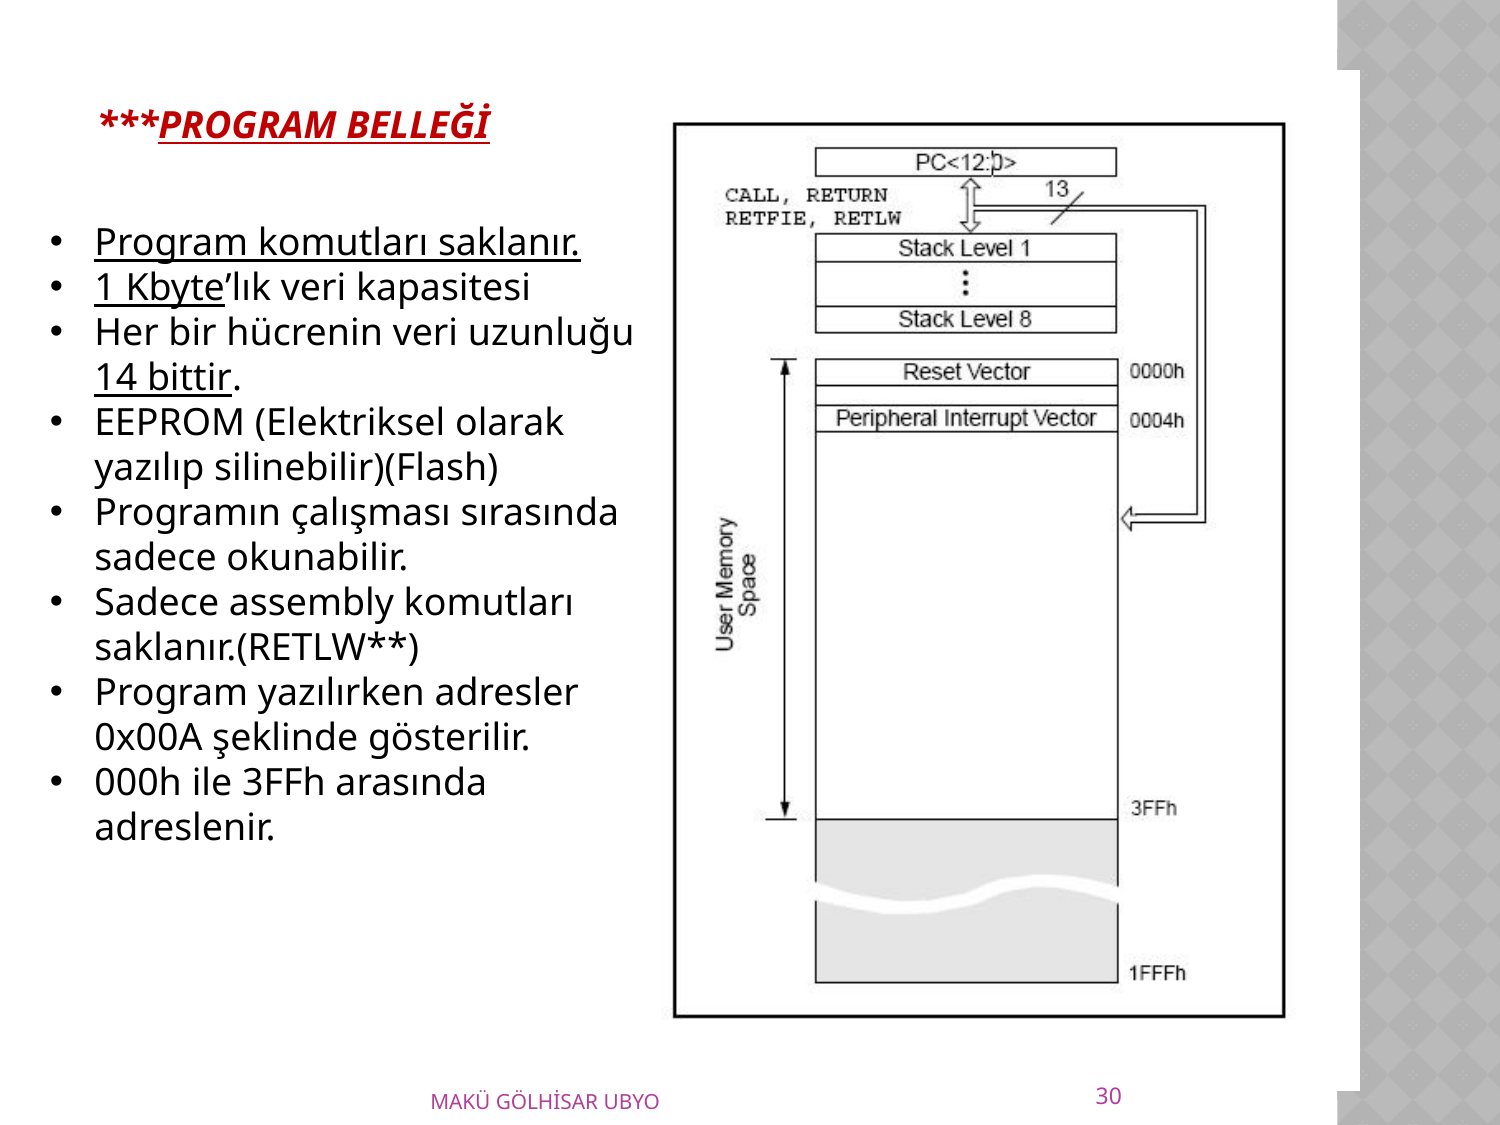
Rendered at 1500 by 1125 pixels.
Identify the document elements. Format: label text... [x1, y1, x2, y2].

slide_number 30 [1025, 1102, 1123, 1113]
picture [608, 69, 1360, 1092]
footer MAKÜ GÖLHİSAR UBYO [75, 1075, 675, 1114]
text_box Program komutları saklanır. 1 Kbyte’lık veri kapasitesi Her bir hücrenin veri uzunluğu 14 bittir. EEPROM (Elektriksel olarak yazılıp silinebilir)(Flash) Programın çalışması sırasında sadece okunabilir. Sadece assembly komutları saklanır.(RETLW**) Program yazılırken adresler 0x00A şeklinde gösterilir. 000h ile 3FFh arasında adreslenir. [35, 210, 603, 856]
text_box ***PROGRAM BELLEĞİ [82, 93, 603, 154]
